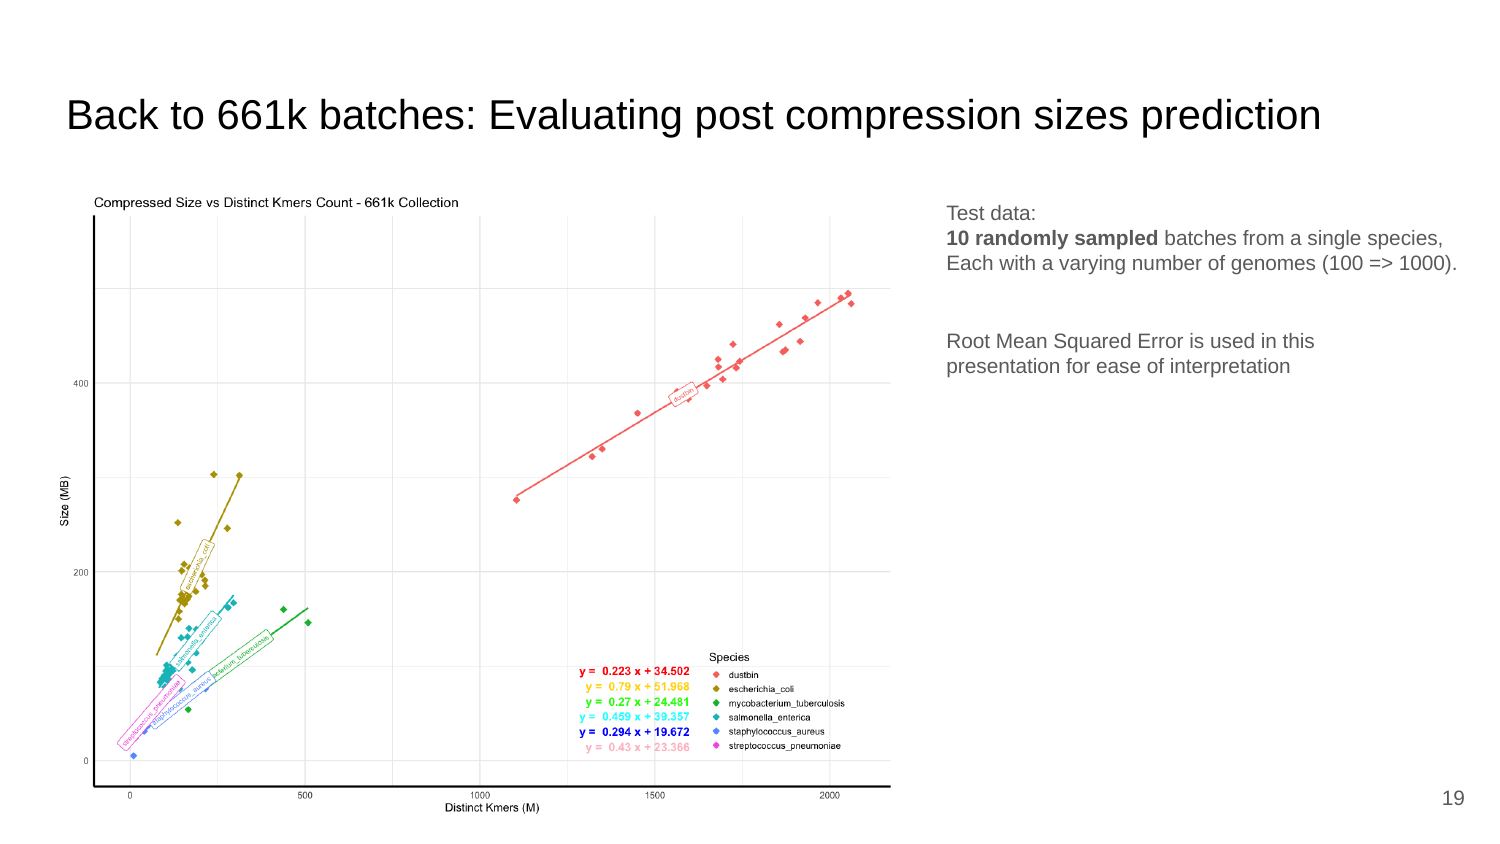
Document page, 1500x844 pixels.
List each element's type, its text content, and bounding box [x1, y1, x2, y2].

text_box Root Mean Squared Error is used in this presentation for ease of interpretation [931, 312, 1396, 393]
title Back to 661k batches: Evaluating post compression sizes prediction [51, 72, 1449, 167]
slide_number ‹#› [1389, 764, 1480, 830]
text_box Test data: 10 randomly sampled batches from a single species, Each with a varying number of genomes (100 => 1000). [931, 184, 1480, 290]
picture [54, 191, 896, 819]
